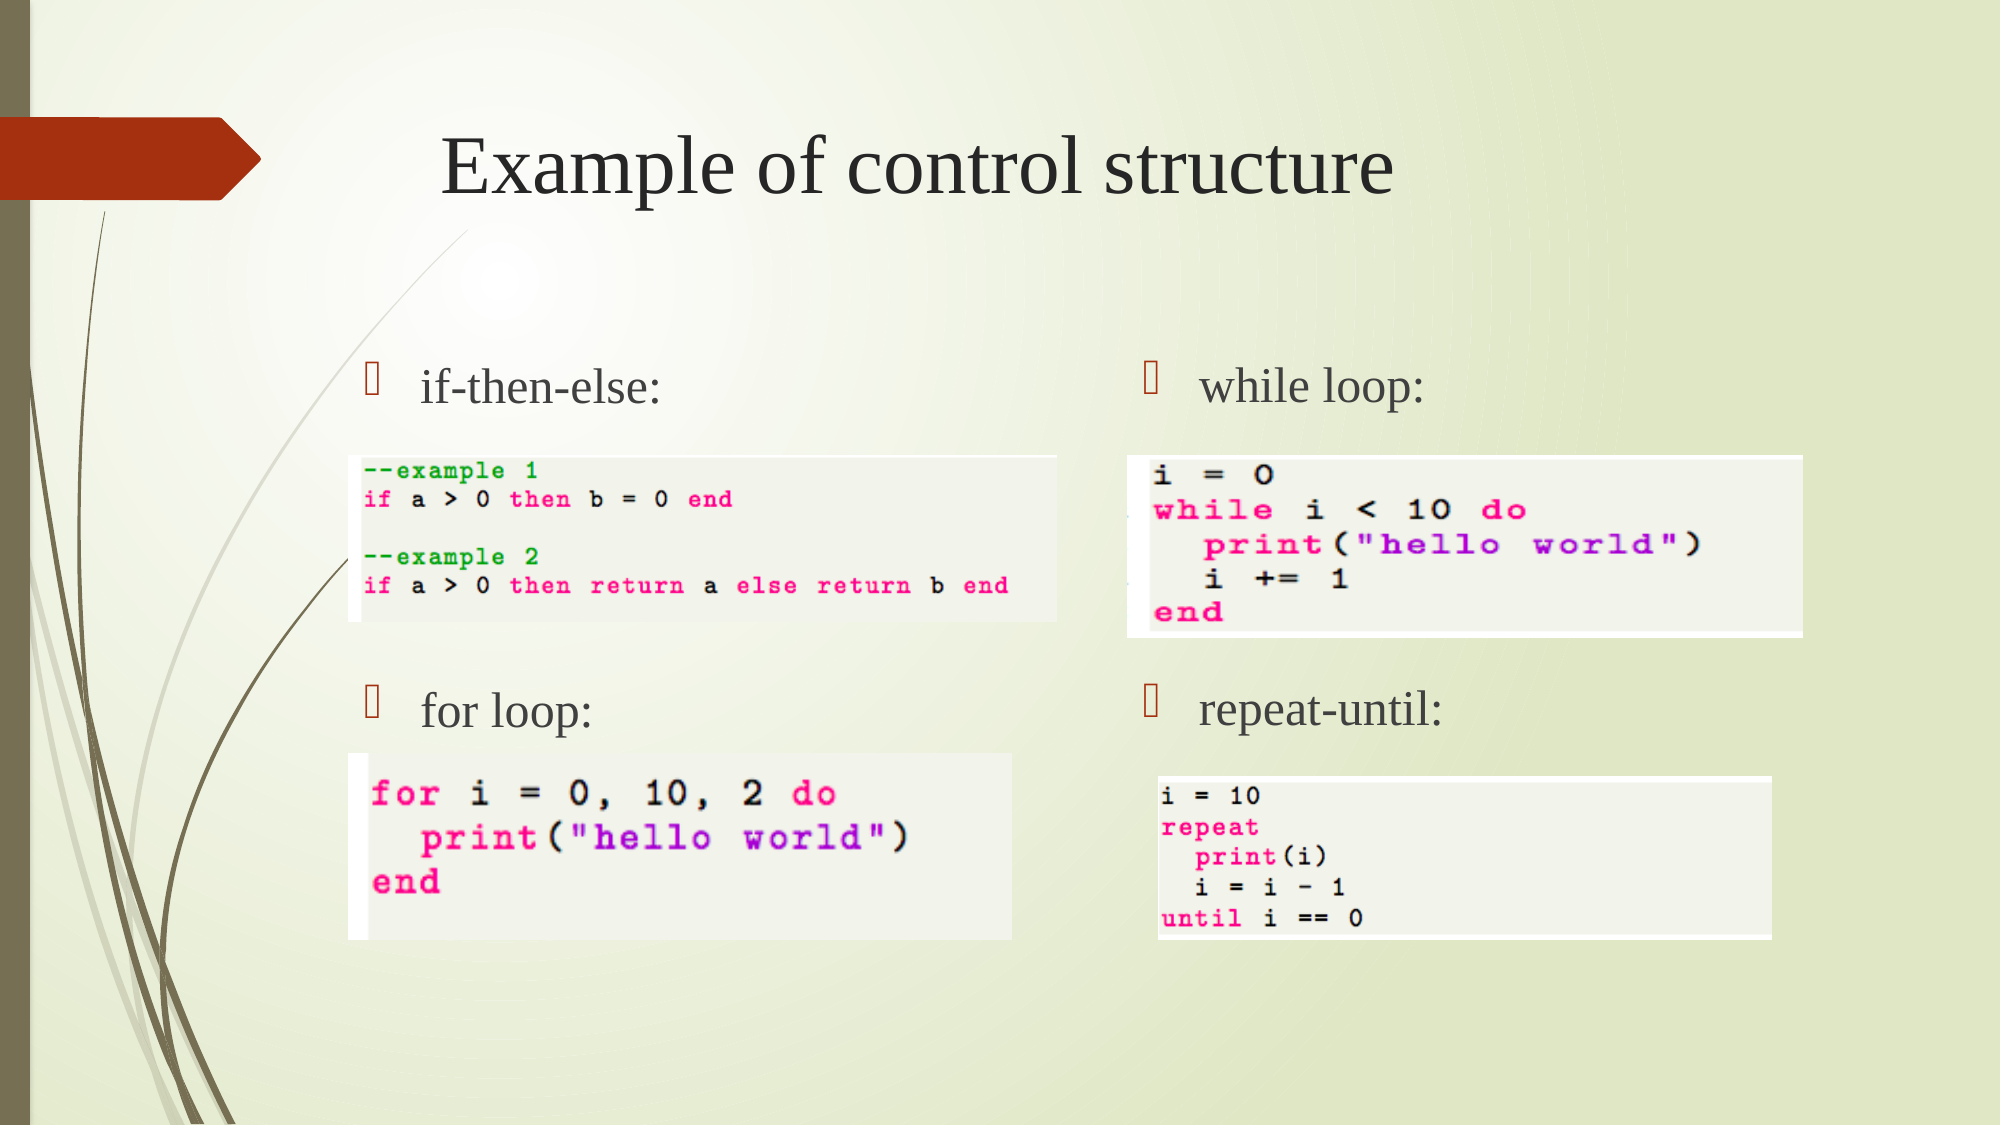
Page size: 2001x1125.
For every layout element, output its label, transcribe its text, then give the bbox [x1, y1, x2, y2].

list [348, 455, 1057, 622]
picture [1158, 776, 1773, 940]
text_box while loop: repeat-until: [1127, 344, 1836, 965]
list if-then-else: for loop: [348, 629, 1057, 966]
picture [348, 753, 1012, 940]
picture [1127, 455, 1804, 638]
title Example of control structure [425, 102, 1888, 313]
list if-then-else: for loop: [348, 346, 1057, 455]
